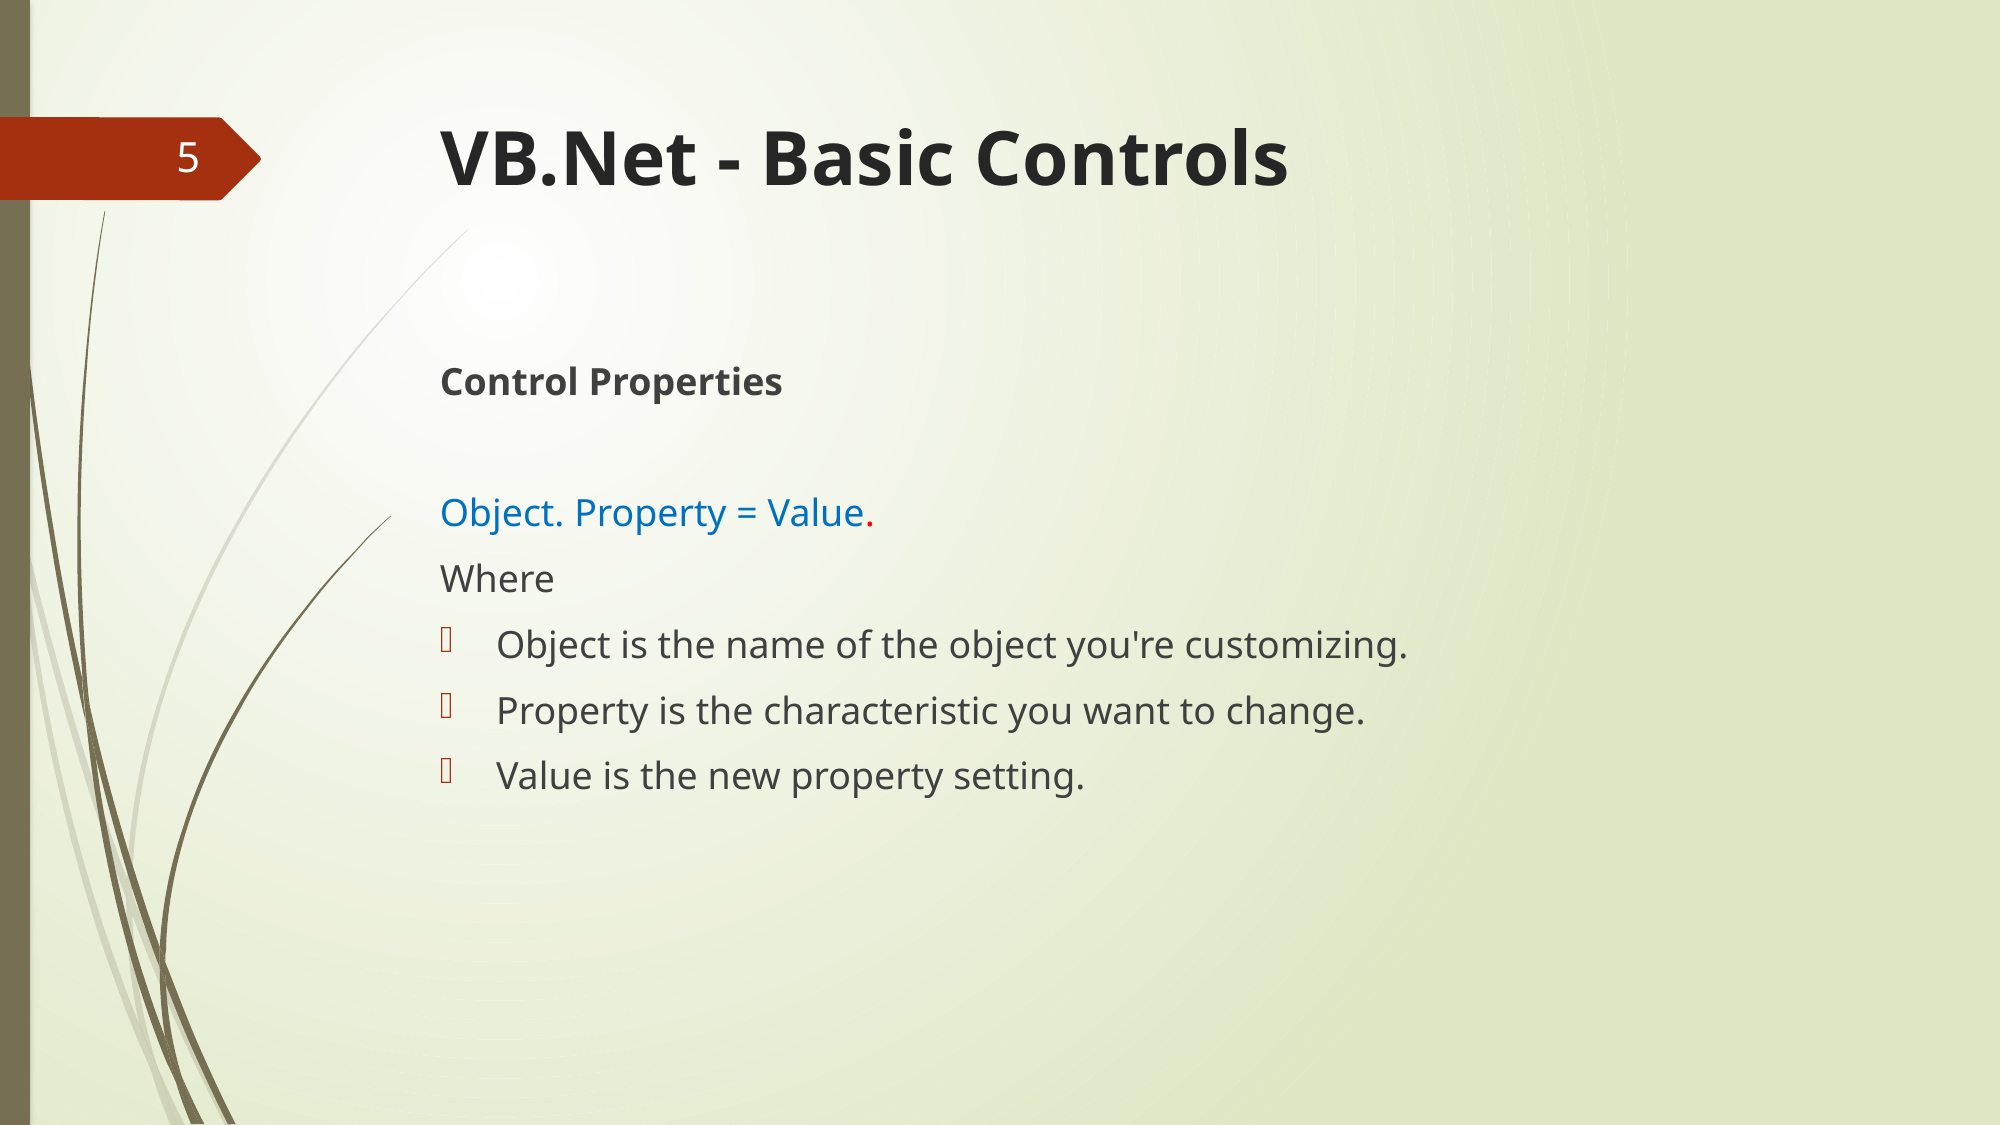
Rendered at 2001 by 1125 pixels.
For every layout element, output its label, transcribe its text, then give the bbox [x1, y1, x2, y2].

title VB.Net - Basic Controls [425, 102, 1888, 313]
slide_number 5 [87, 129, 216, 190]
list Control Properties Object. Property = Value. Where Object is the name of the object you're customizing. Property is the characteristic you want to change. Value is the new property setting. [424, 350, 1888, 970]
